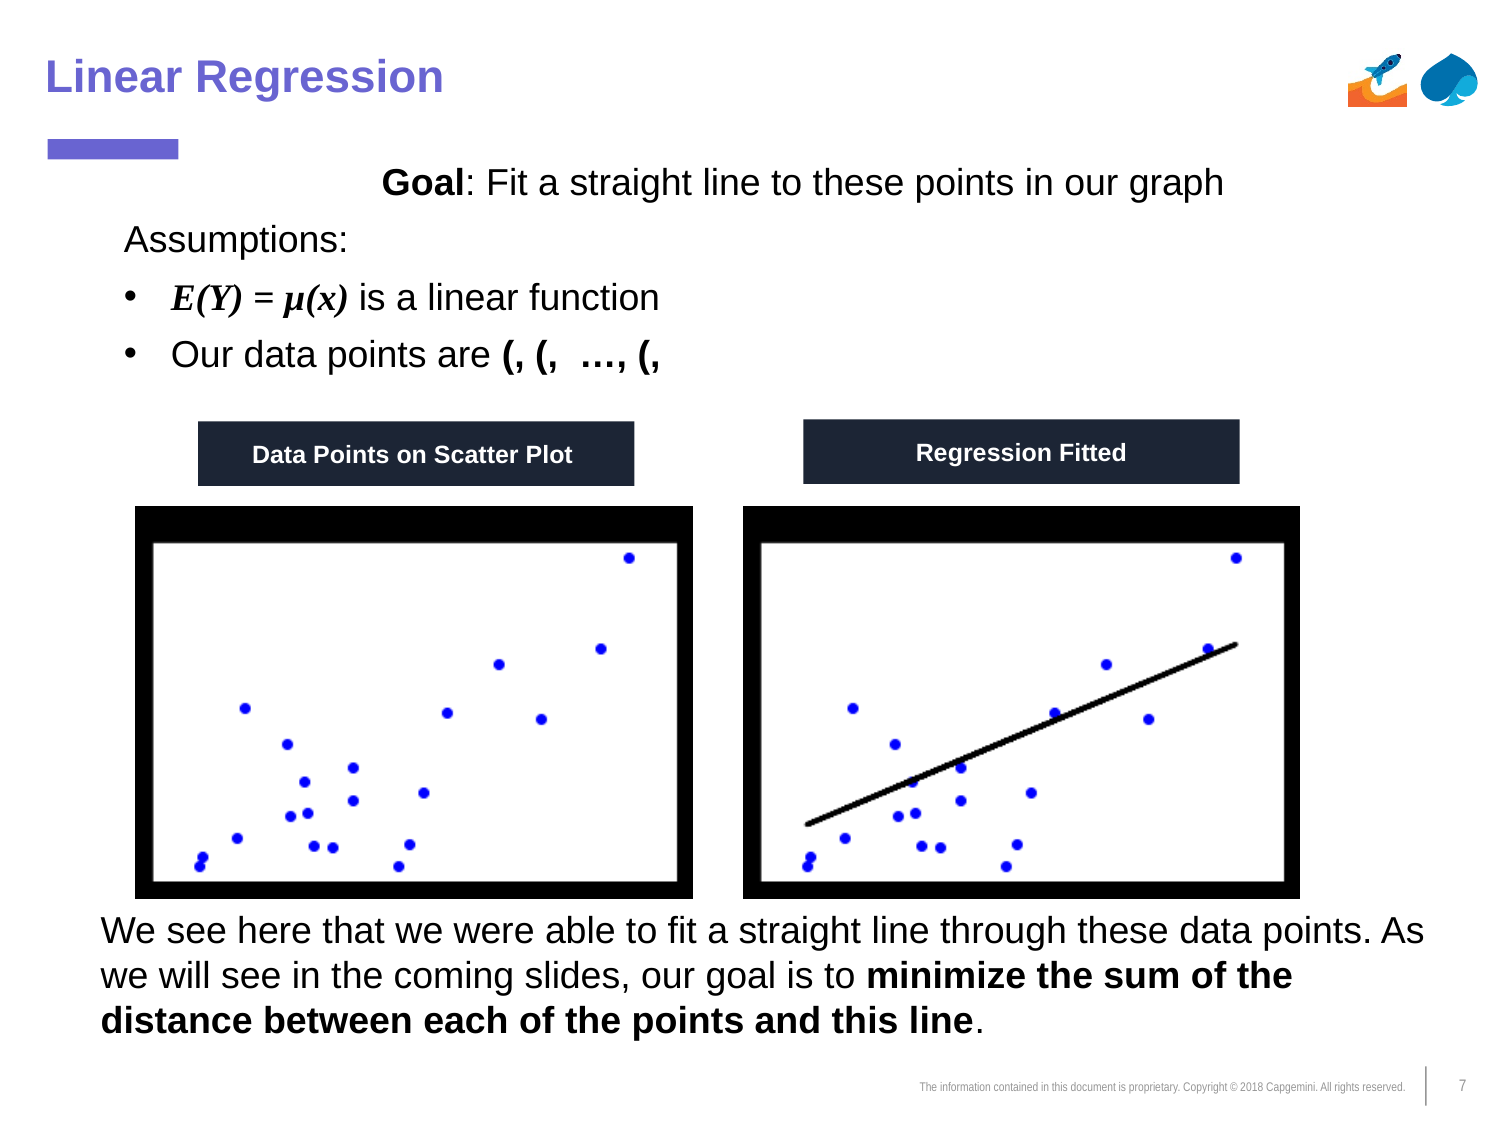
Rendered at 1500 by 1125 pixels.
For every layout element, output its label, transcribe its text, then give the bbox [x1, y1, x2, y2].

title Linear Regression [0, 3, 1448, 140]
text_box Data Points on Scatter Plot [196, 419, 637, 488]
text_box We see here that we were able to fit a straight line through these data points. As we will see in the coming slides, our goal is to minimize the sum of the distance between each of the points and this line. [85, 898, 1448, 1049]
picture [135, 506, 693, 899]
text_box Regression Fitted [801, 417, 1242, 486]
picture [743, 506, 1300, 899]
